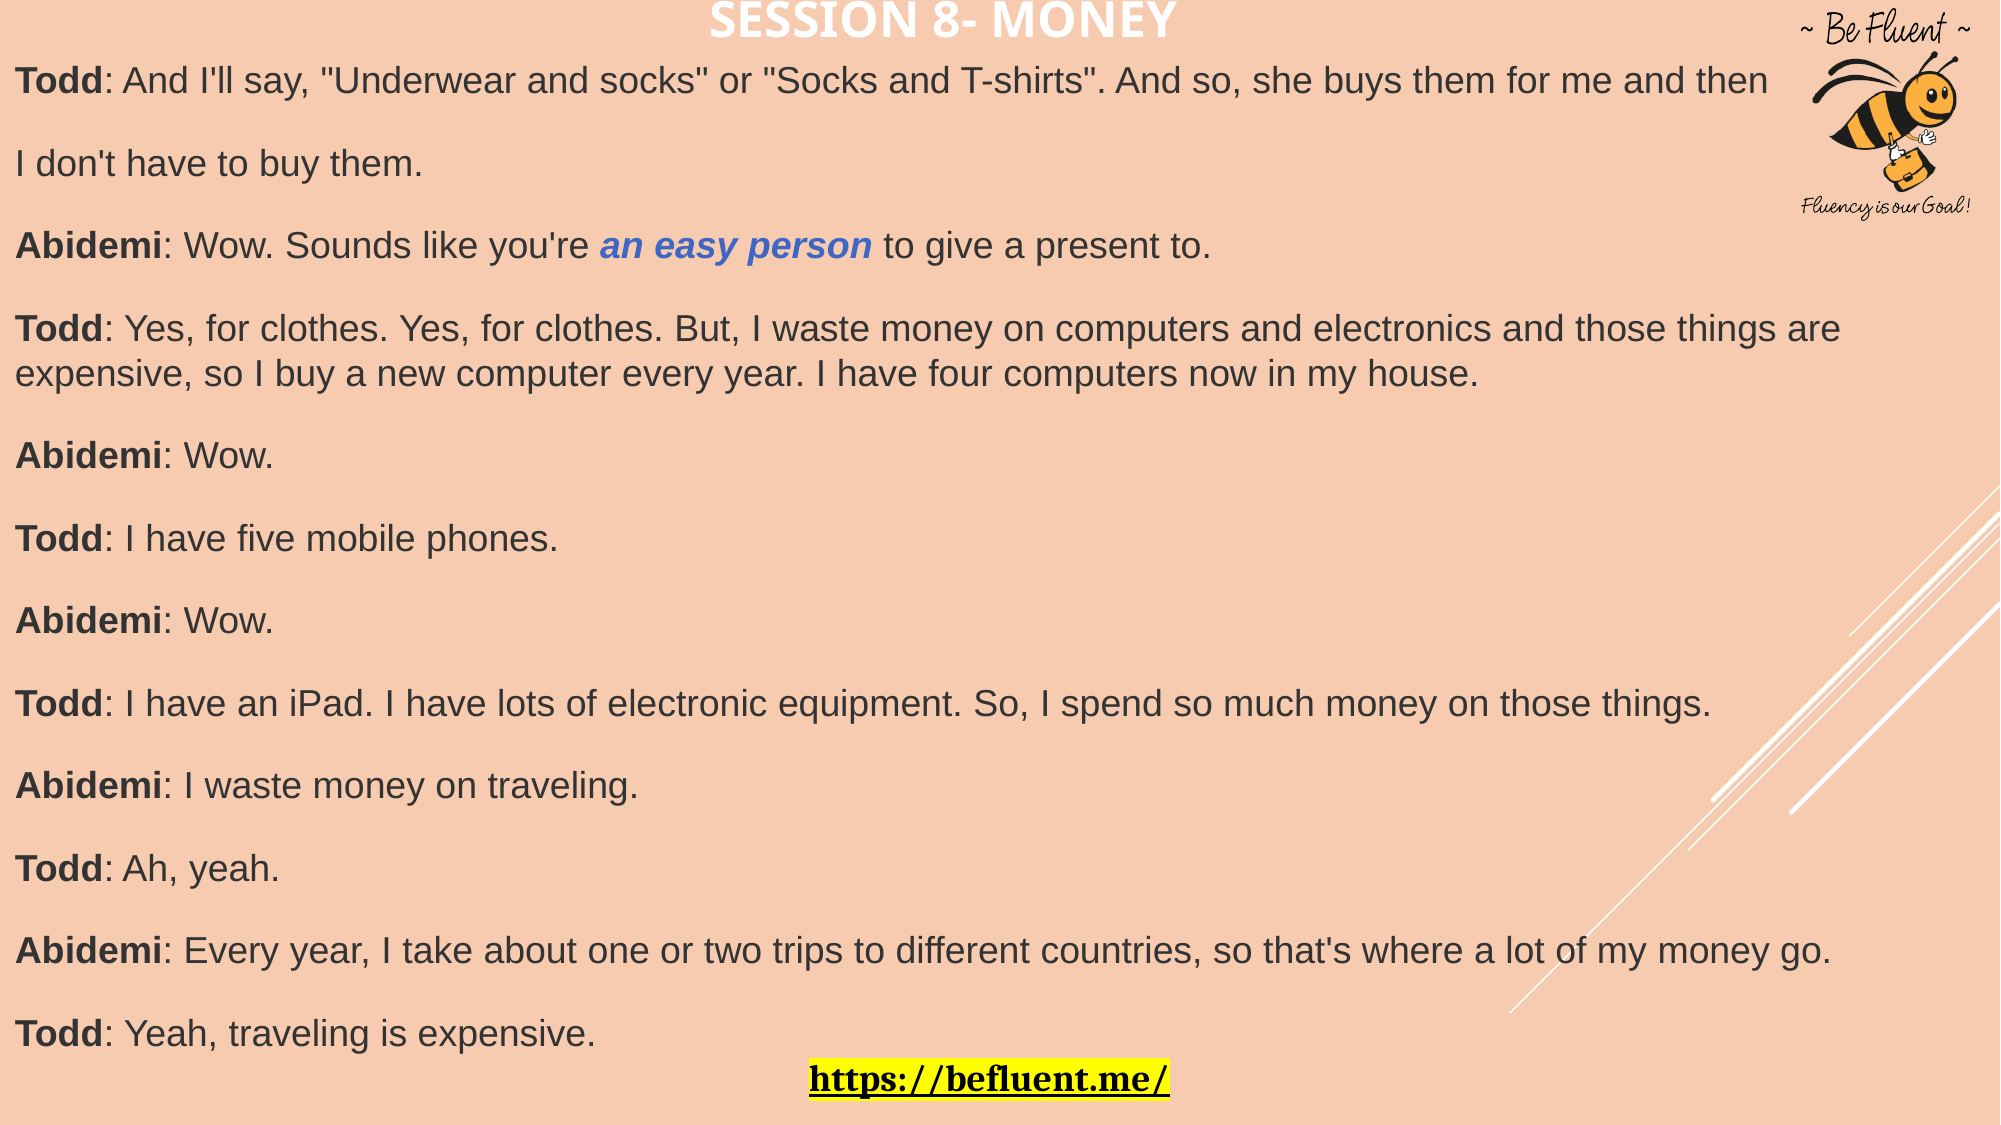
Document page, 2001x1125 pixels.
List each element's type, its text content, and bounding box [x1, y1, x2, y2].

text_box Todd: And I'll say, "Underwear and socks" or "Socks and T-shirts". And so, she buys them for me and then I don't have to buy them. Abidemi: Wow. Sounds like you're an easy person to give a present to. Todd: Yes, for clothes. Yes, for clothes. But, I waste money on computers and electronics and those things are expensive, so I buy a new computer every year. I have four computers now in my house. Abidemi: Wow. Todd: I have five mobile phones. Abidemi: Wow. Todd: I have an iPad. I have lots of electronic equipment. So, I spend so much money on those things. Abidemi: I waste money on traveling. Todd: Ah, yeah. Abidemi: Every year, I take about one or two trips to different countries, so that's where a lot of my money go. Todd: Yeah, traveling is expensive. [0, 48, 2000, 1125]
title Session 8- Money [179, 0, 1708, 48]
picture [1796, 0, 2000, 229]
